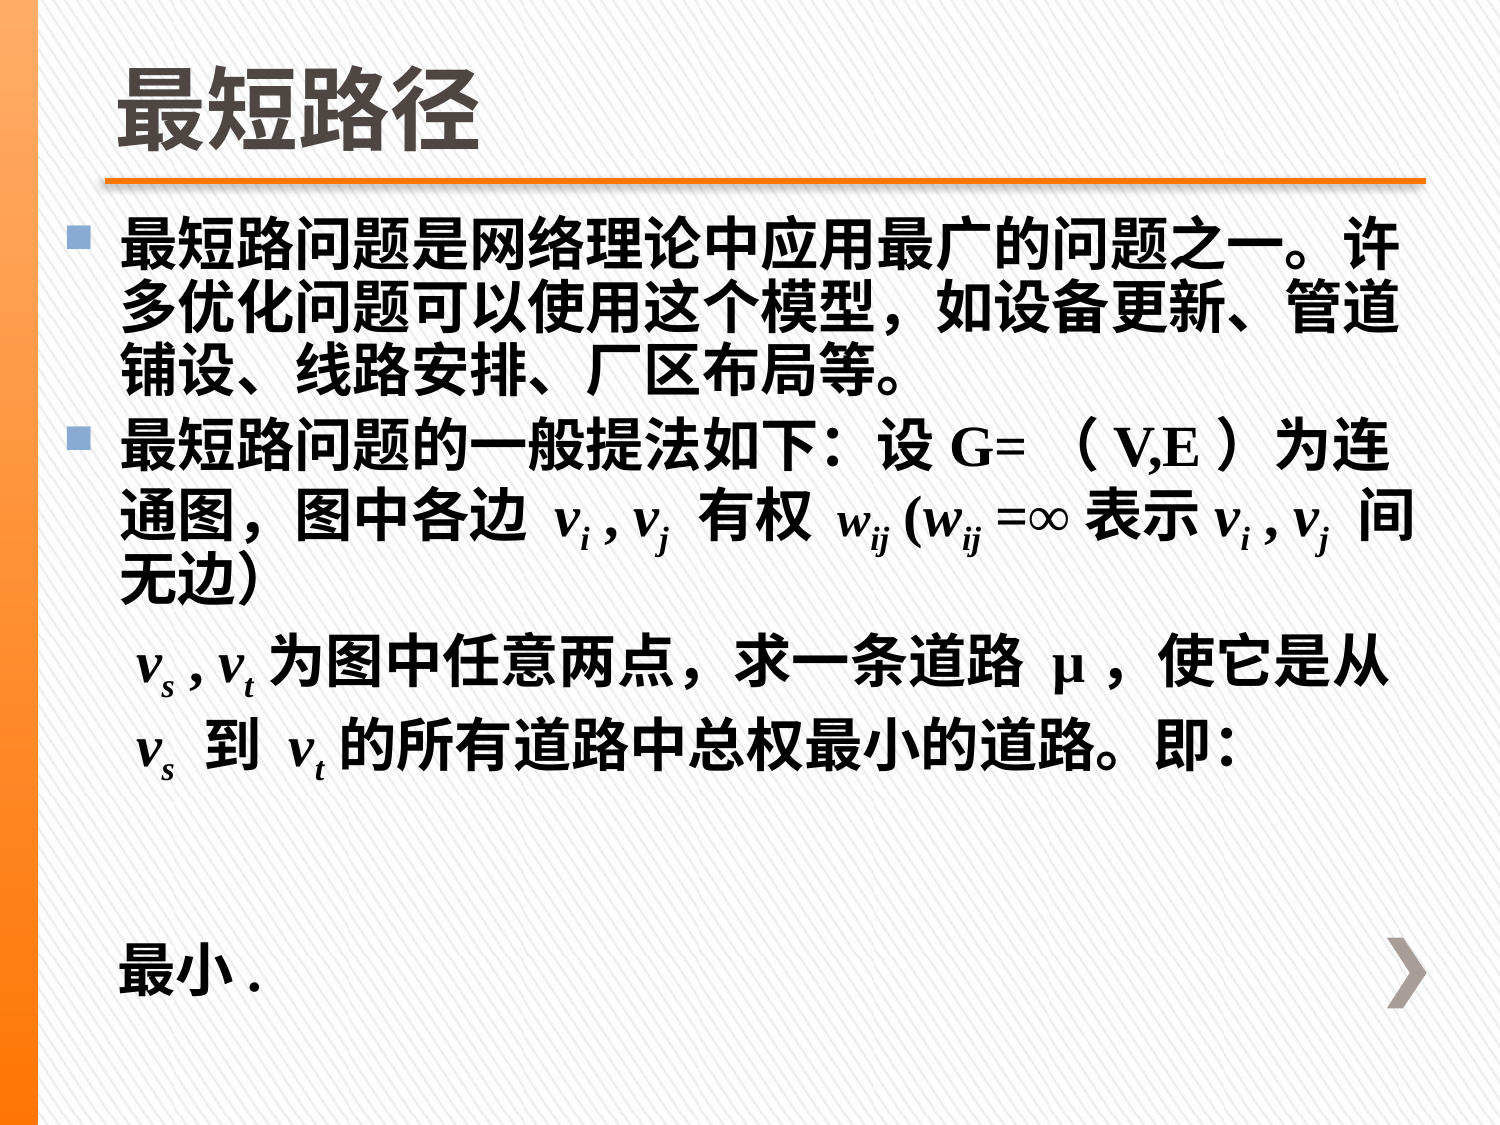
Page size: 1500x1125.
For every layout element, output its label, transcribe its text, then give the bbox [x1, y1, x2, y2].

title 最短路径 [99, 0, 1422, 170]
text_box 5 [0, 281, 37, 285]
